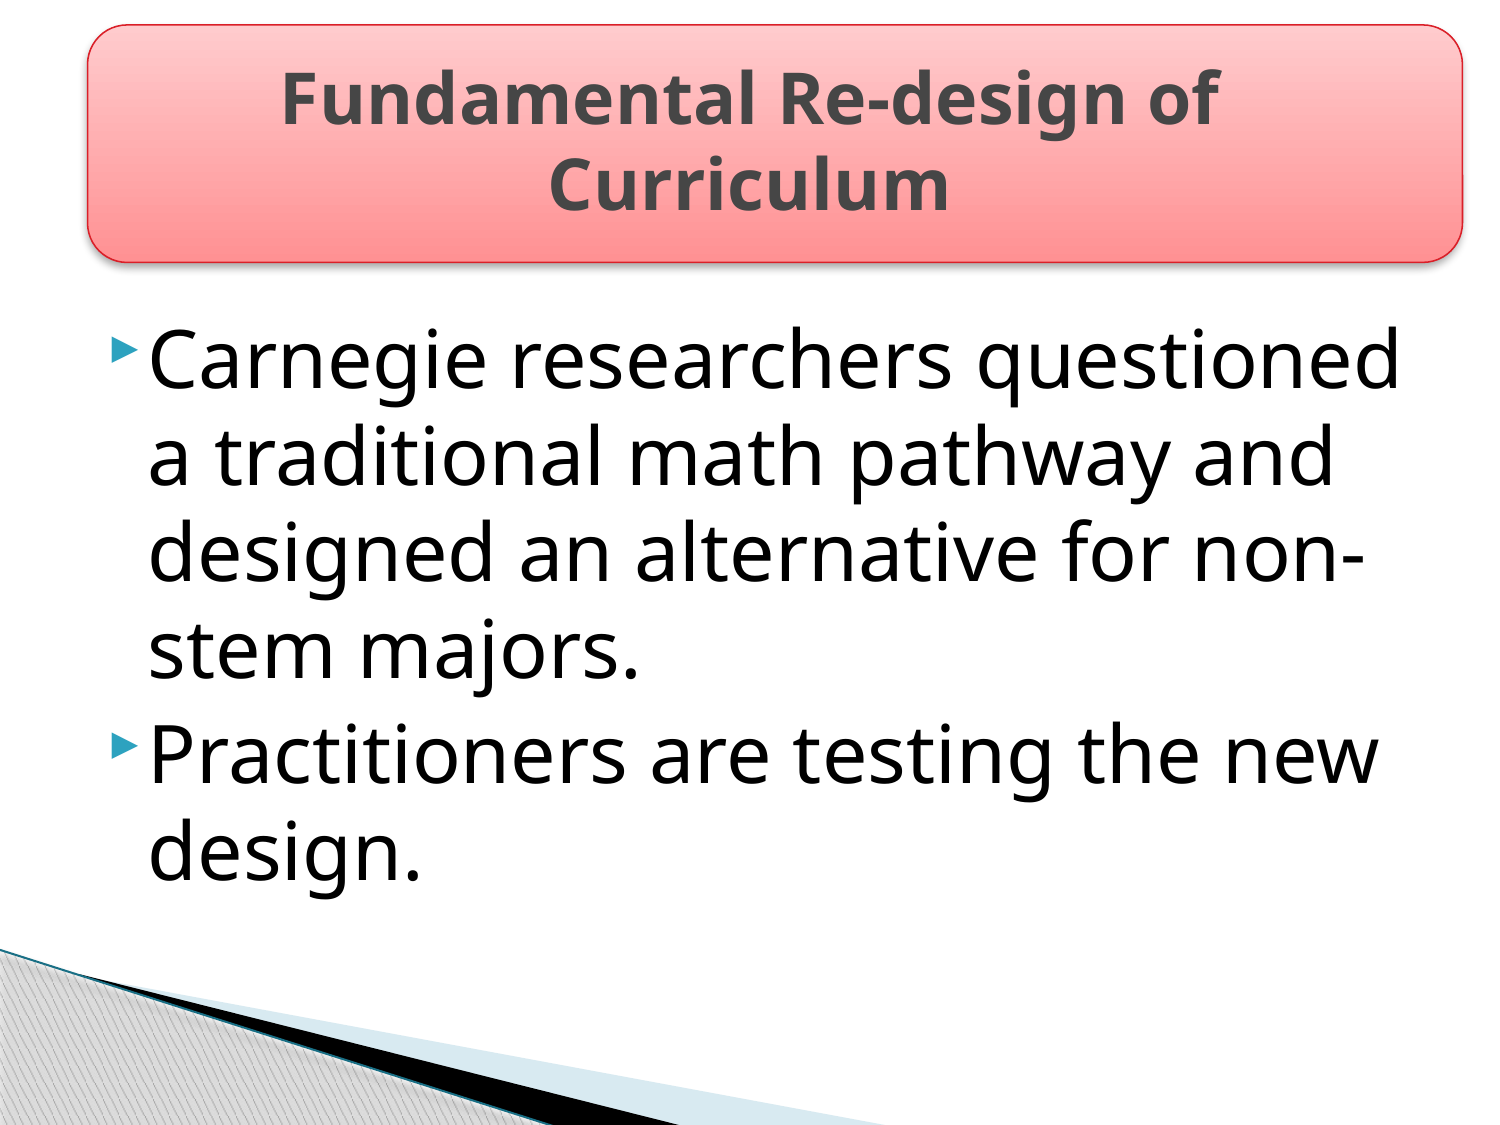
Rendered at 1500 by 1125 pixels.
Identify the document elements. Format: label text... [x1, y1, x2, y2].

list Carnegie researchers questioned a traditional math pathway and designed an alternative for non-stem majors. Practitioners are testing the new design. [75, 299, 1425, 986]
text_box [88, 24, 1464, 264]
title Fundamental Re-design of Curriculum [75, 45, 1425, 233]
